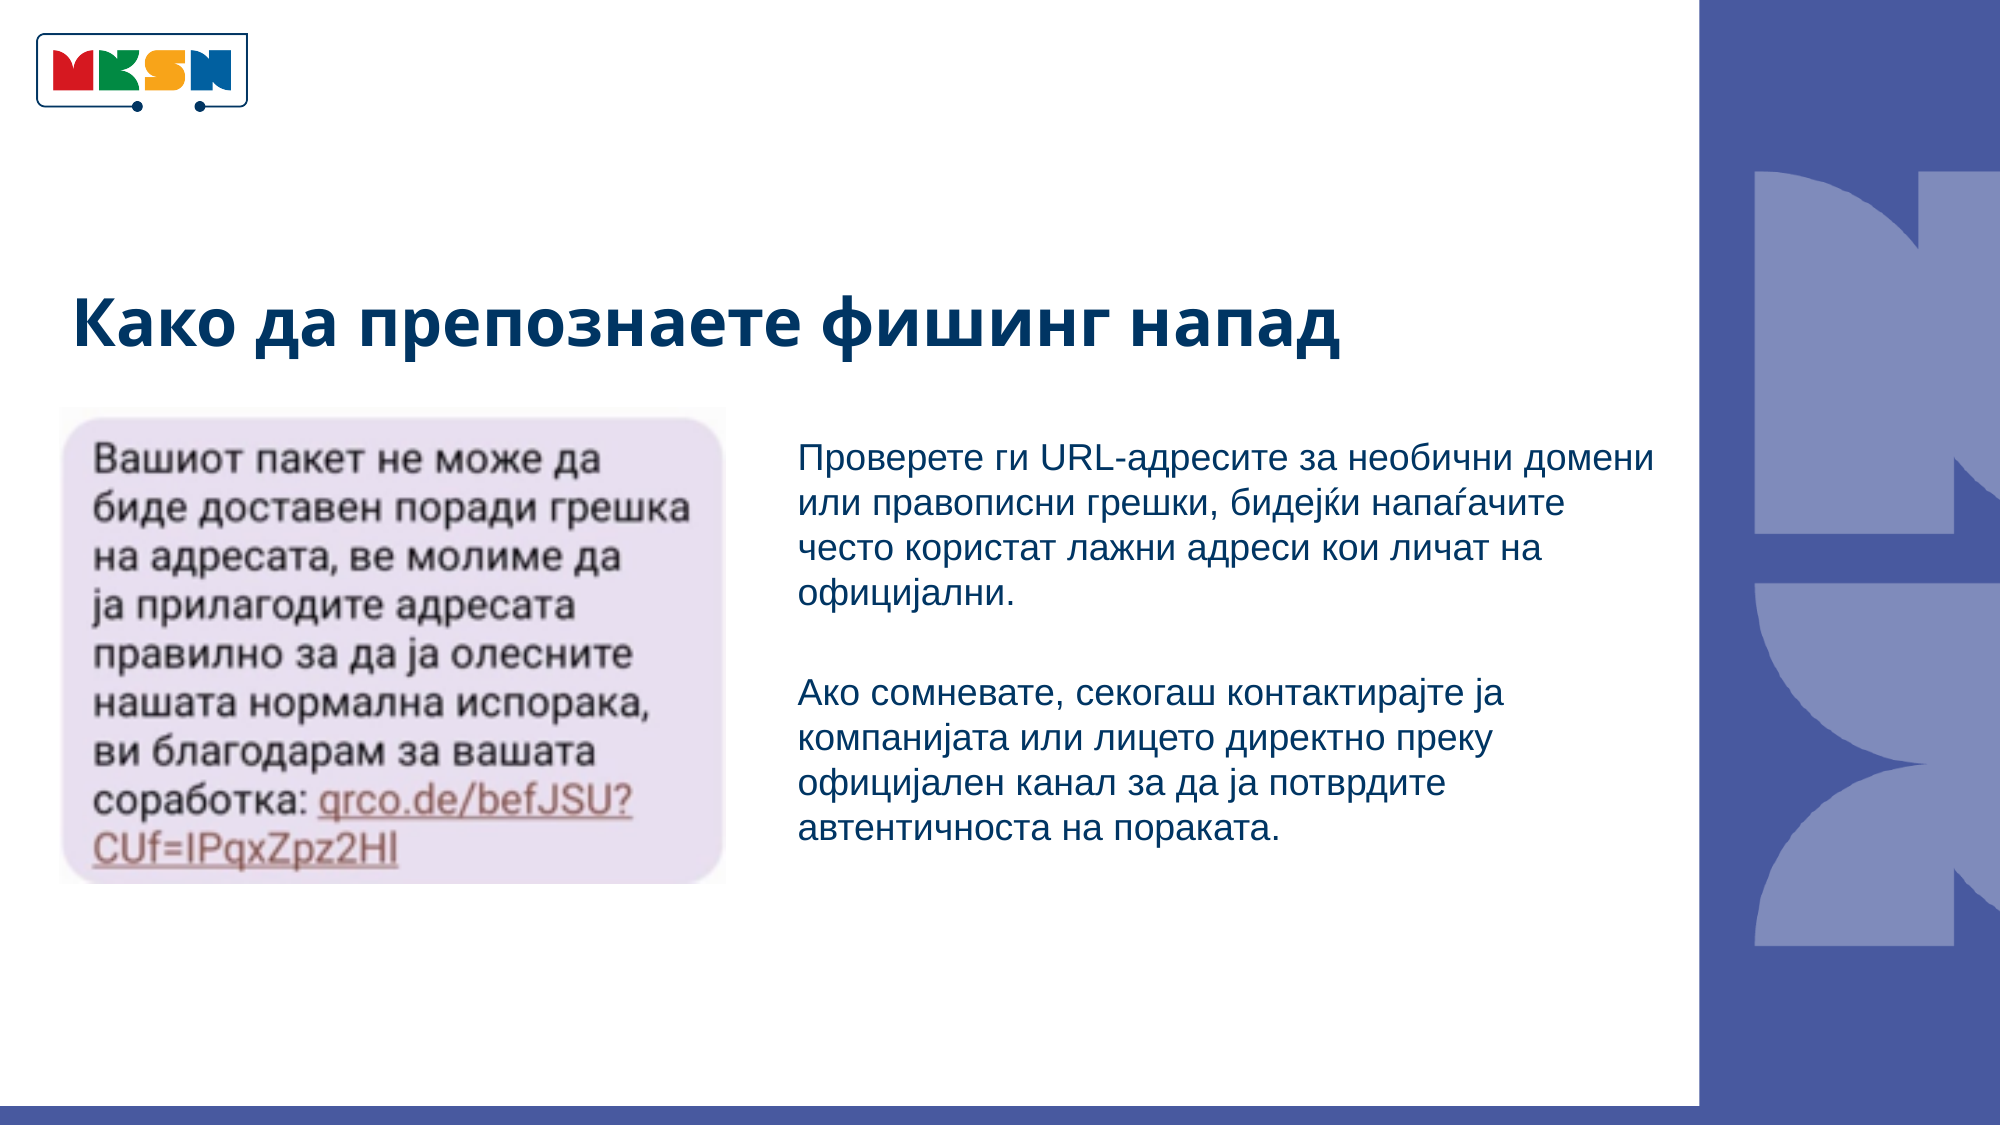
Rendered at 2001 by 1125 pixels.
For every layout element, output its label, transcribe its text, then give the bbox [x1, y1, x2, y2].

text_box [1699, 0, 2000, 1106]
picture [1730, 0, 2001, 1042]
text_box [0, 1106, 2000, 1125]
text_box Проверете ги URL-адресите за необични домени или правописни грешки, бидејќи напаѓачите често користат лажни адреси кои личат на официјални. [782, 425, 1684, 621]
title Како да препознаете фишинг напад [69, 222, 1406, 468]
picture [58, 406, 726, 884]
picture [36, 32, 248, 112]
text_box Ако сомневате, секогаш контактирајте ја компанијата или лицето директно преку официјален канал за да ја потврдите автентичноста на пораката. [783, 660, 1698, 856]
